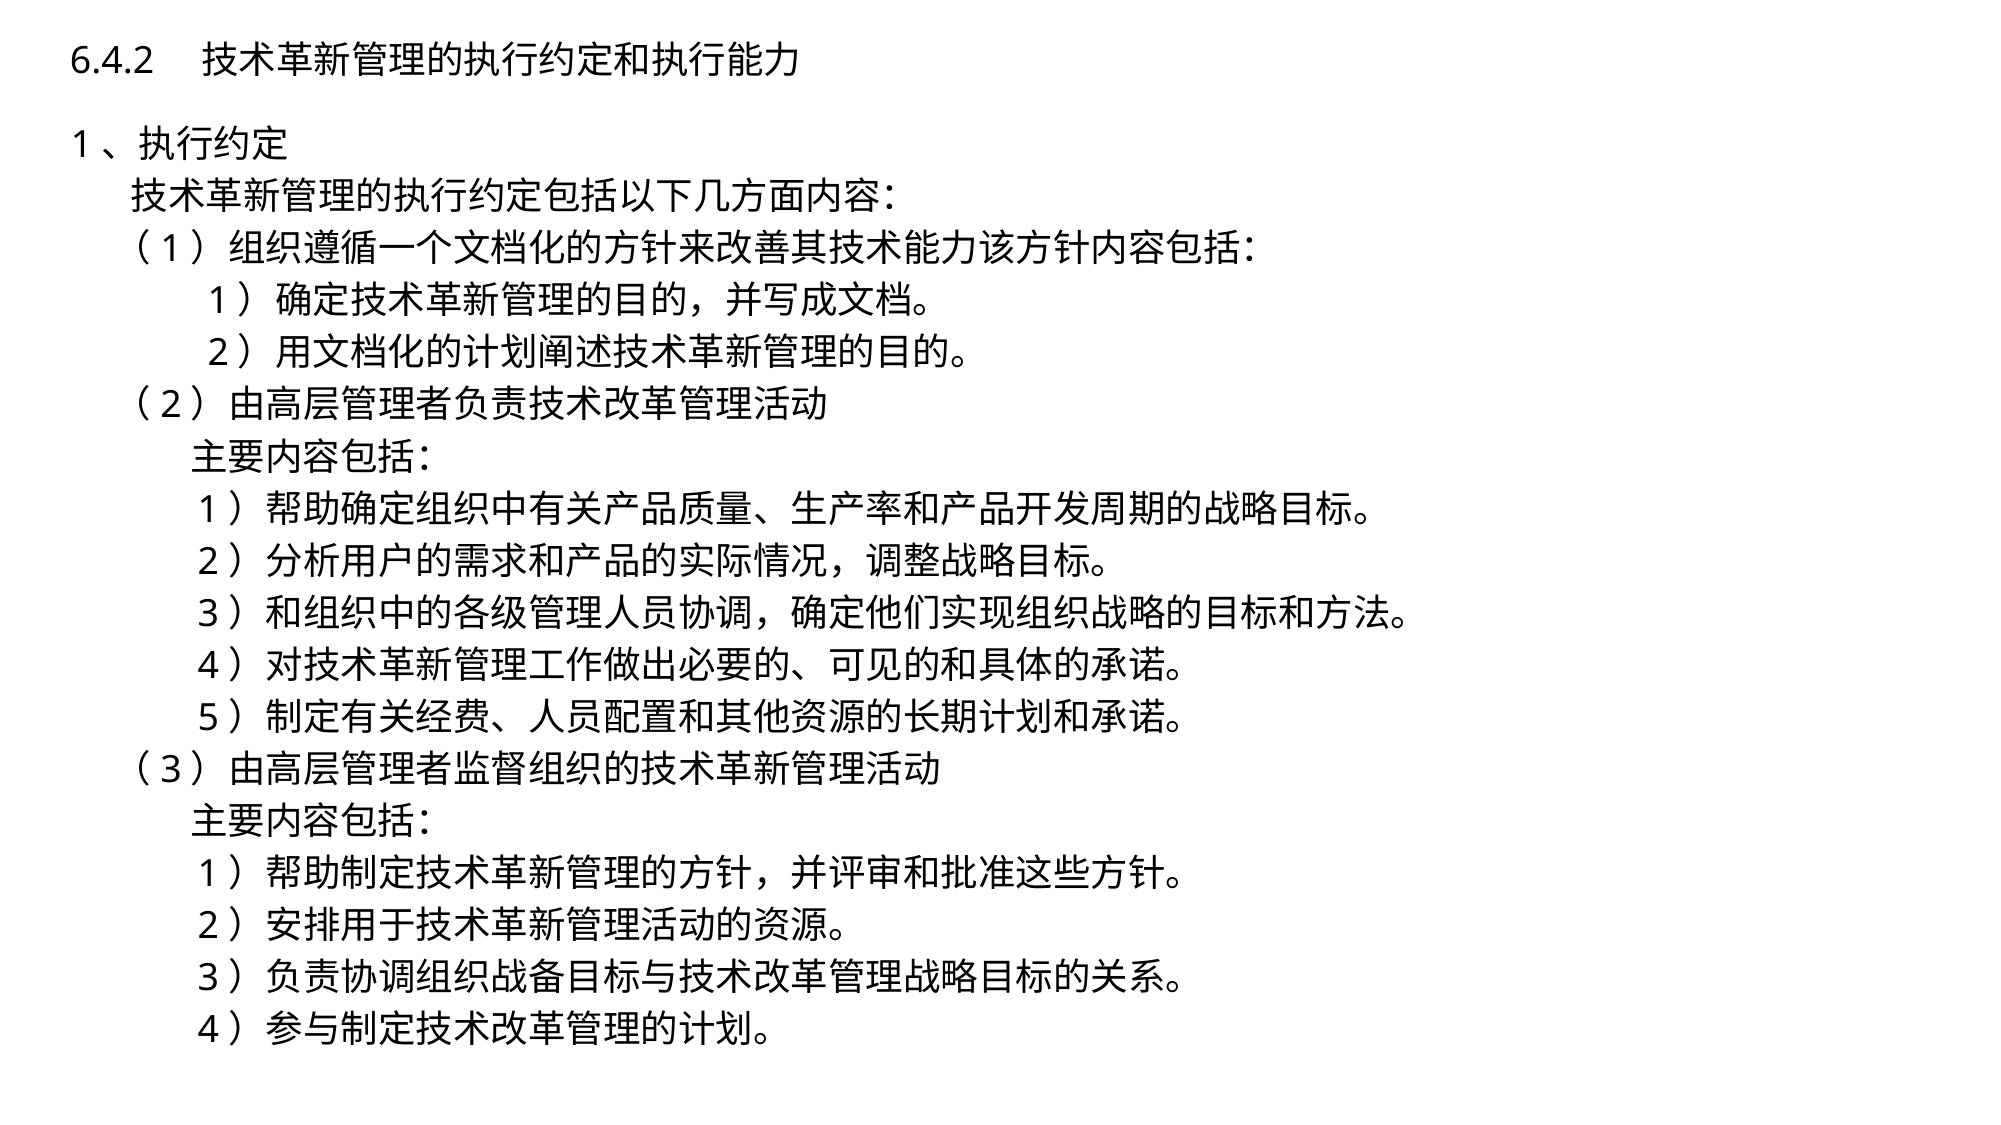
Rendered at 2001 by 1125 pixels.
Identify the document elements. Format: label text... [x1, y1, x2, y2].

text_box 6.4.2 技术革新管理的执行约定和执行能力 [55, 29, 816, 89]
text_box 1、执行约定 技术革新管理的执行约定包括以下几方面内容： （1）组织遵循一个文档化的方针来改善其技术能力该方针内容包括： 1）确定技术革新管理的目的，并写成文档。 2）用文档化的计划阐述技术革新管理的目的。 （2）由高层管理者负责技术改革管理活动 主要内容包括： 1）帮助确定组织中有关产品质量、生产率和产品开发周期的战略目标。 2）分析用户的需求和产品的实际情况，调整战略目标。 3）和组织中的各级管理人员协调，确定他们实现组织战略的目标和方法。 4）对技术革新管理工作做出必要的、可见的和具体的承诺。 5）制定有关经费、人员配置和其他资源的长期计划和承诺。 （3）由高层管理者监督组织的技术革新管理活动 主要内容包括： 1）帮助制定技术革新管理的方针，并评审和批准这些方针。 2）安排用于技术革新管理活动的资源。 3）负责协调组织战备目标与技术改革管理战略目标的关系。 4）参与制定技术改革管理的计划。 [56, 105, 2000, 1058]
